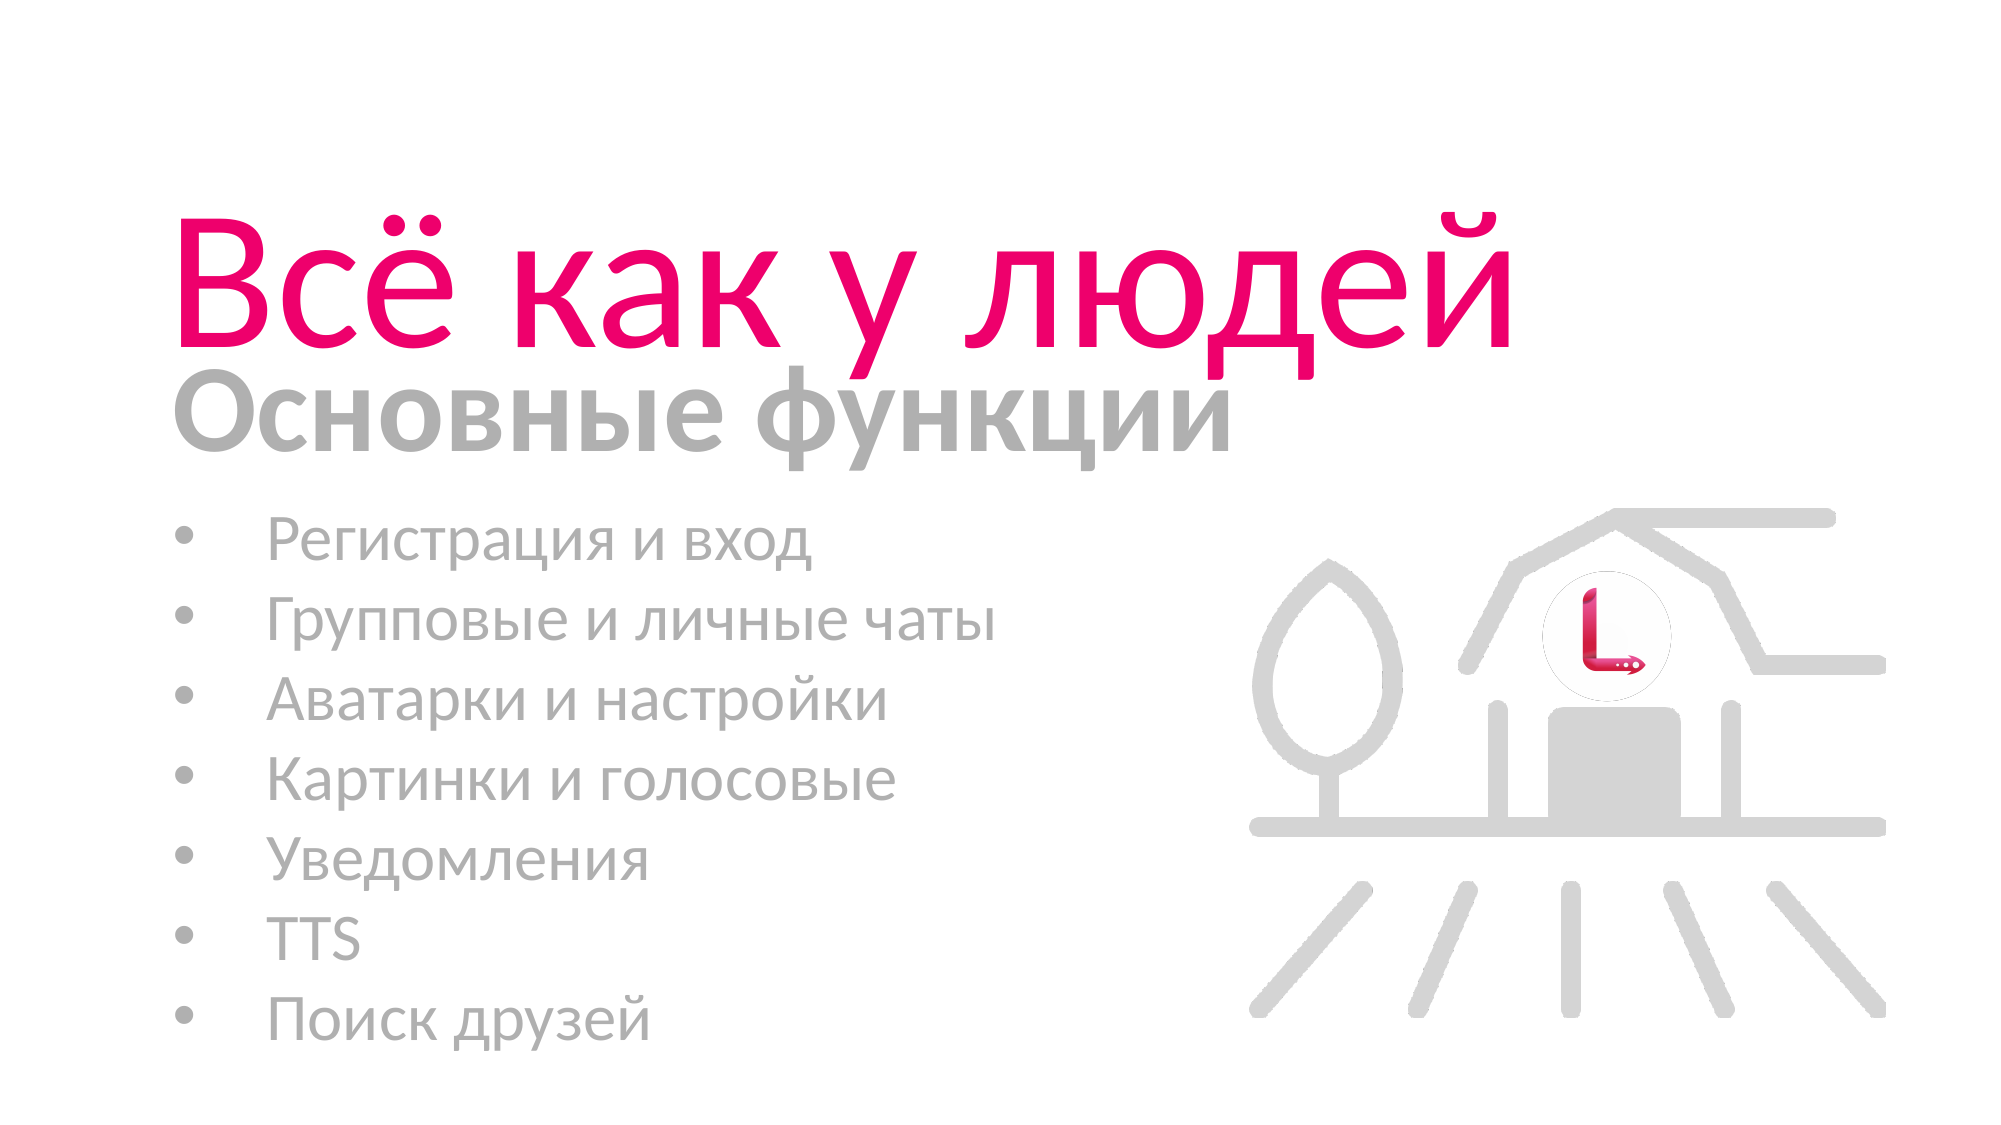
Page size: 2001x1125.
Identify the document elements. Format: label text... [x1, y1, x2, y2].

text_box Основные функции [157, 422, 1252, 484]
text_box Регистрация и вход Групповые и личные чаты Аватарки и настройки Картинки и голосовые Уведомления TTS Поиск друзей [157, 486, 1014, 1125]
text_box Всё как у людей [2, 7, 1553, 422]
picture [1247, 506, 1886, 1018]
